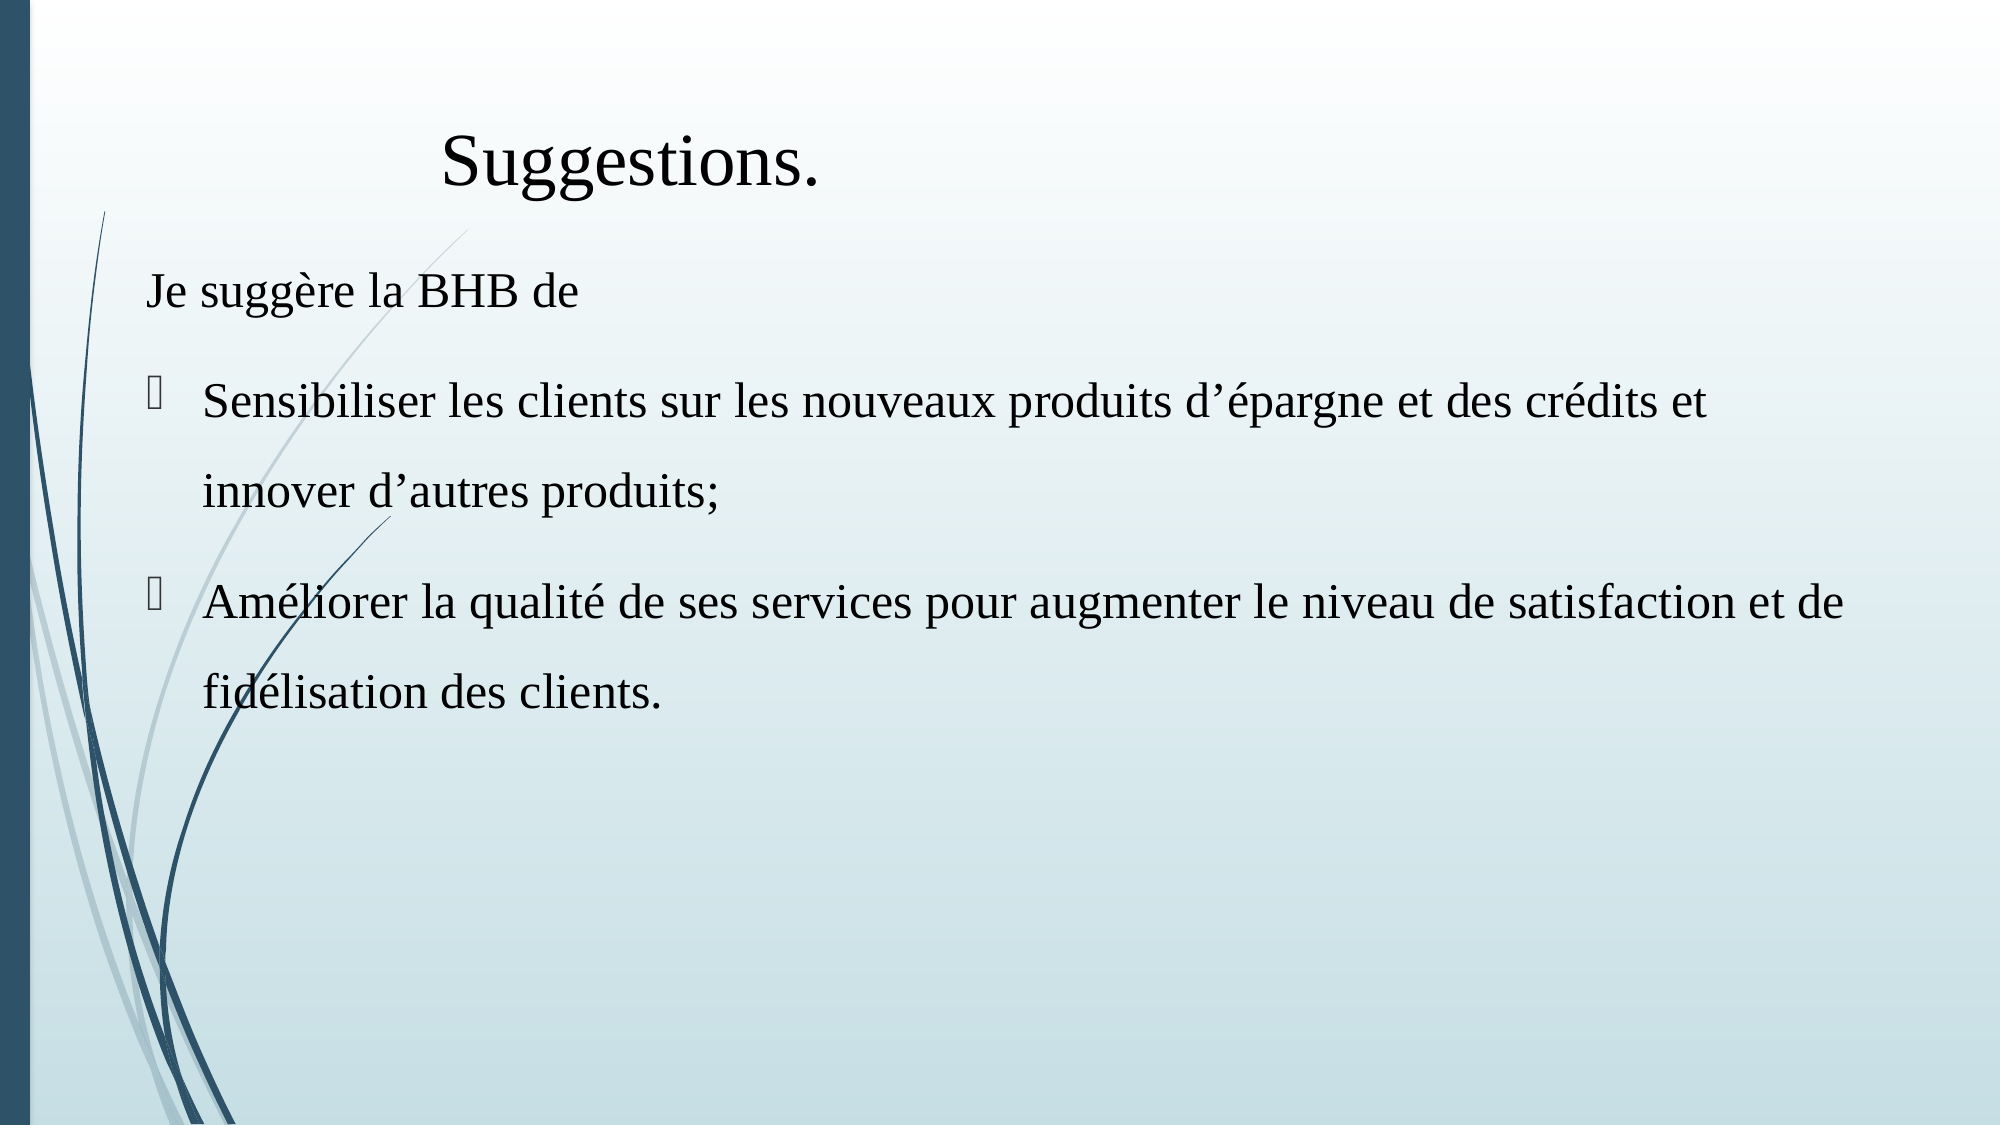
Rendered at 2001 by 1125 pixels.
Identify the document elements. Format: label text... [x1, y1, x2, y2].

list Je suggère la BHB de Sensibiliser les clients sur les nouveaux produits d’épargne et des crédits et innover d’autres produits; Améliorer la qualité de ses services pour augmenter le niveau de satisfaction et de fidélisation des clients. [131, 219, 1869, 906]
title Suggestions. [425, 102, 1888, 313]
